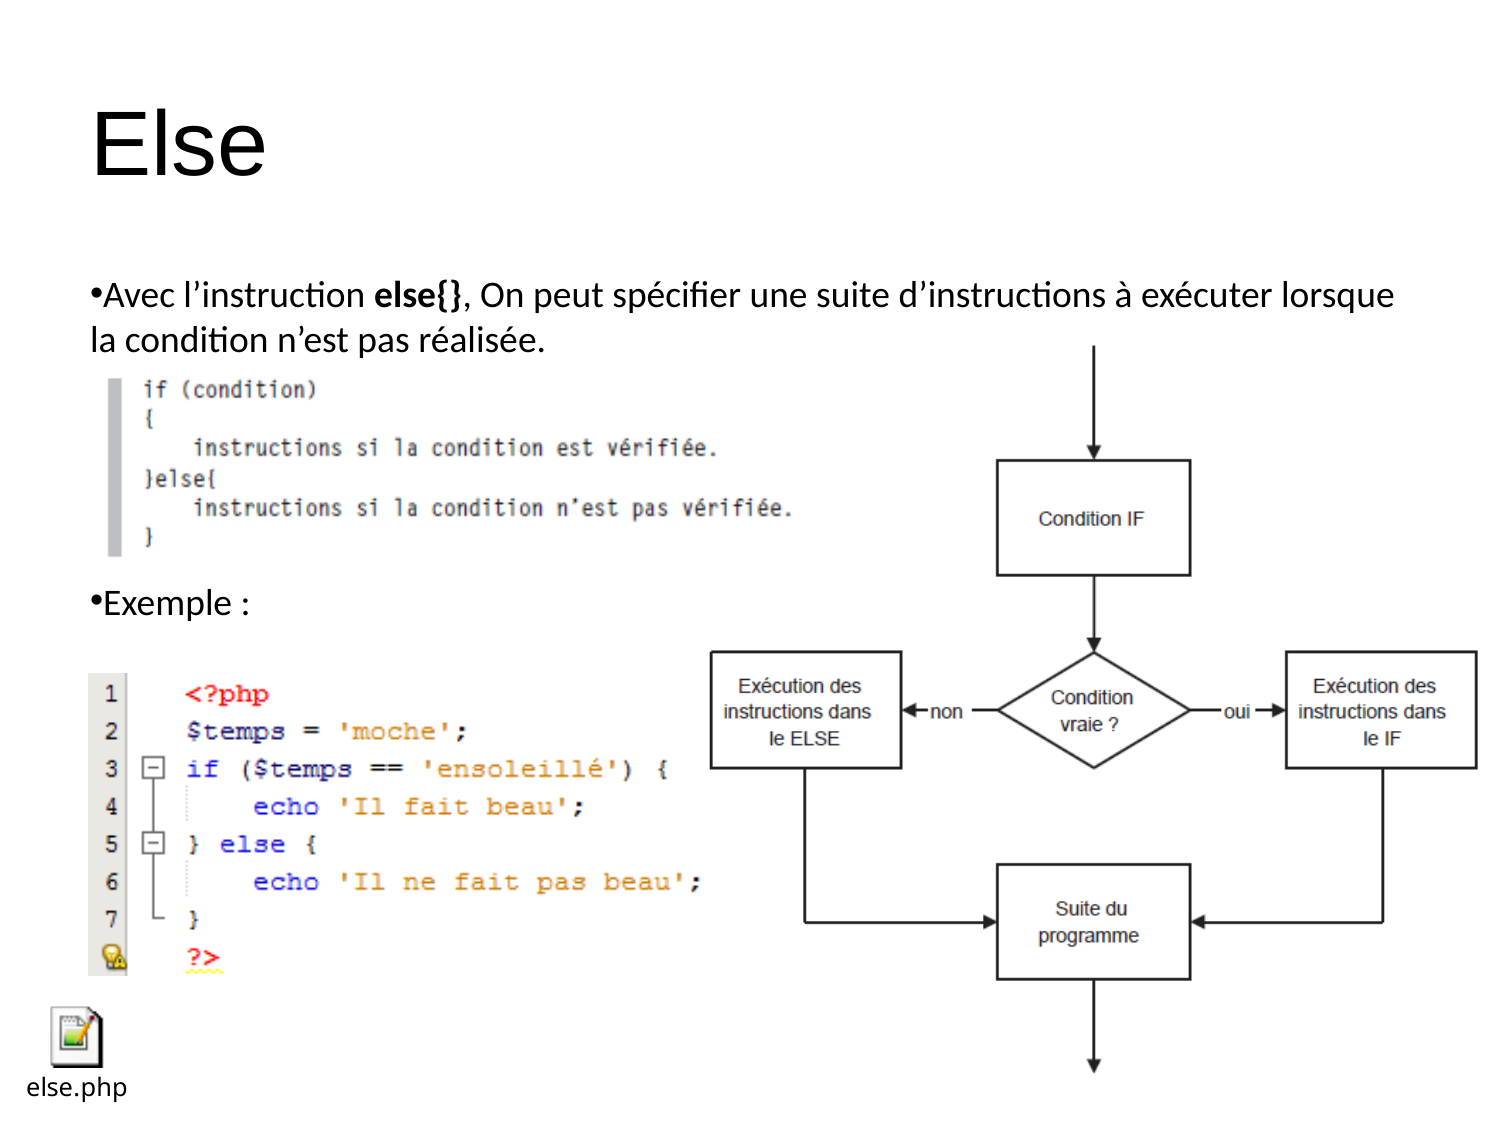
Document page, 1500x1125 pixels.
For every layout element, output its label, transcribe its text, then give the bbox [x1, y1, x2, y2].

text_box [17, 999, 135, 1113]
picture [88, 326, 1500, 1083]
title Else [75, 45, 1425, 233]
list Avec l’instruction else{}, On peut spécifier une suite d’instructions à exécuter lorsque la condition n’est pas réalisée. Exemple : [75, 262, 1425, 1005]
